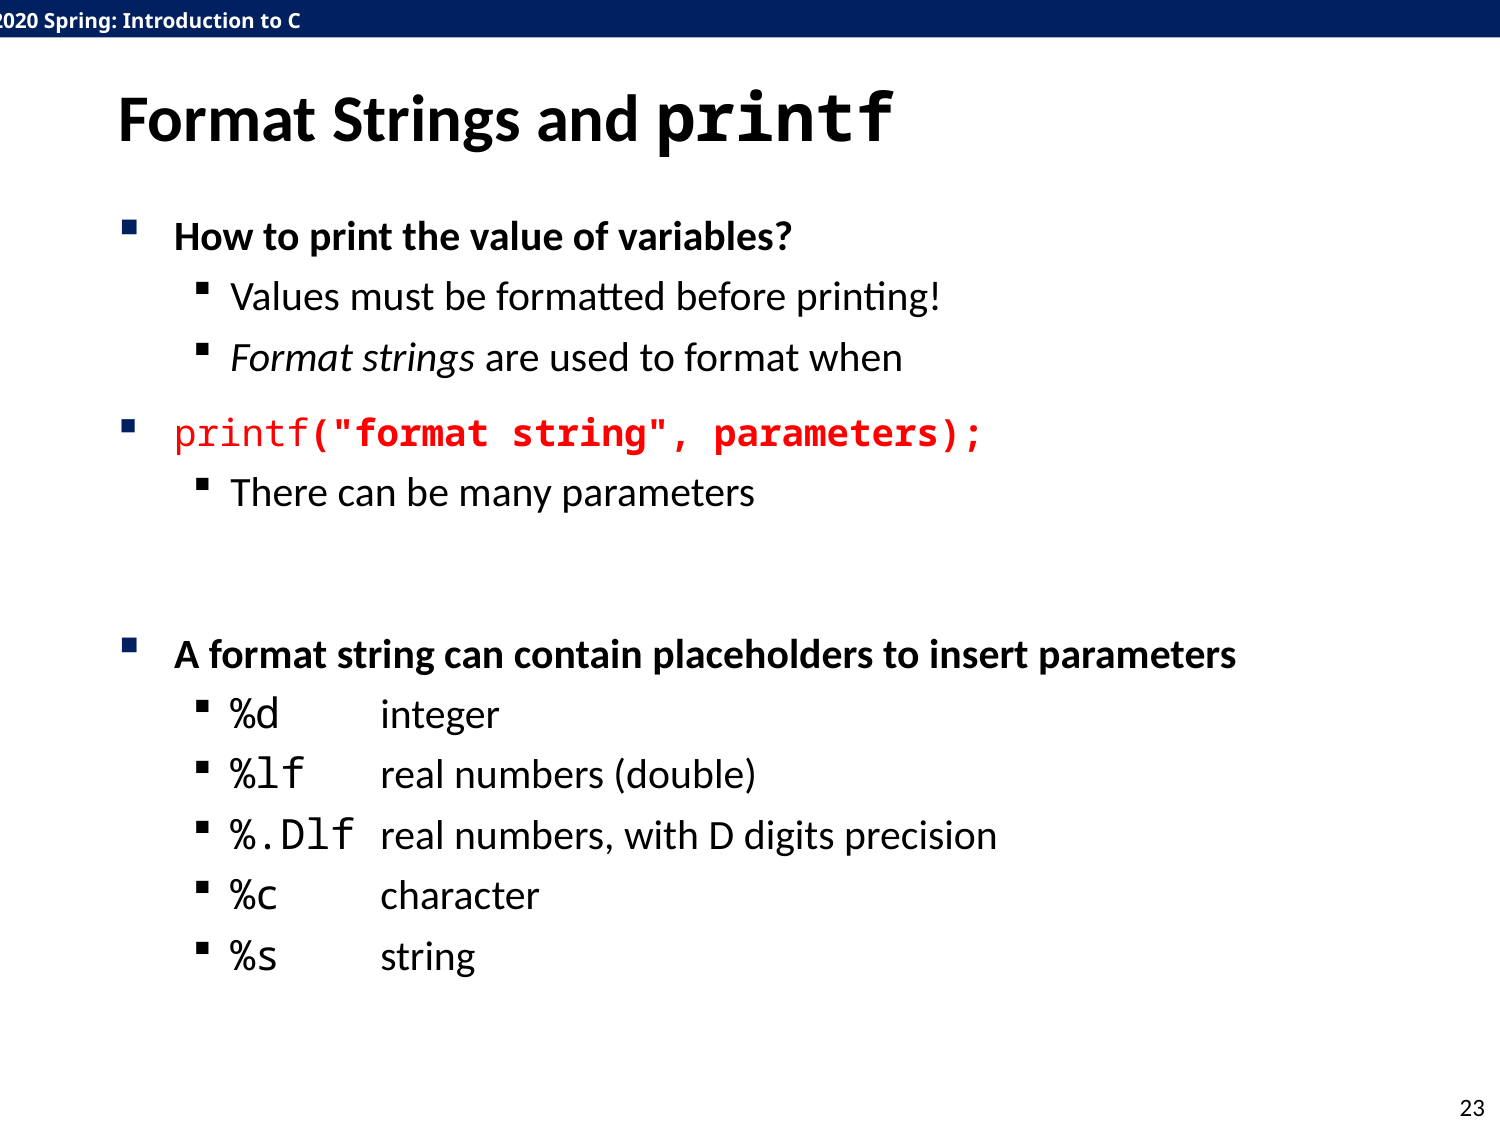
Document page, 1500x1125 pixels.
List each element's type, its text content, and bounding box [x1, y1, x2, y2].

list How to print the value of variables? Values must be formatted before printing! Format strings are used to format when printf("format string", parameters); There can be many parameters A format string can contain placeholders to insert parameters %d integer %lf real numbers (double) %.Dlf real numbers, with D digits precision %c character %s string [103, 191, 1397, 1066]
slide_number 23 [1405, 1087, 1500, 1125]
title Format Strings and printf [103, 59, 1397, 170]
